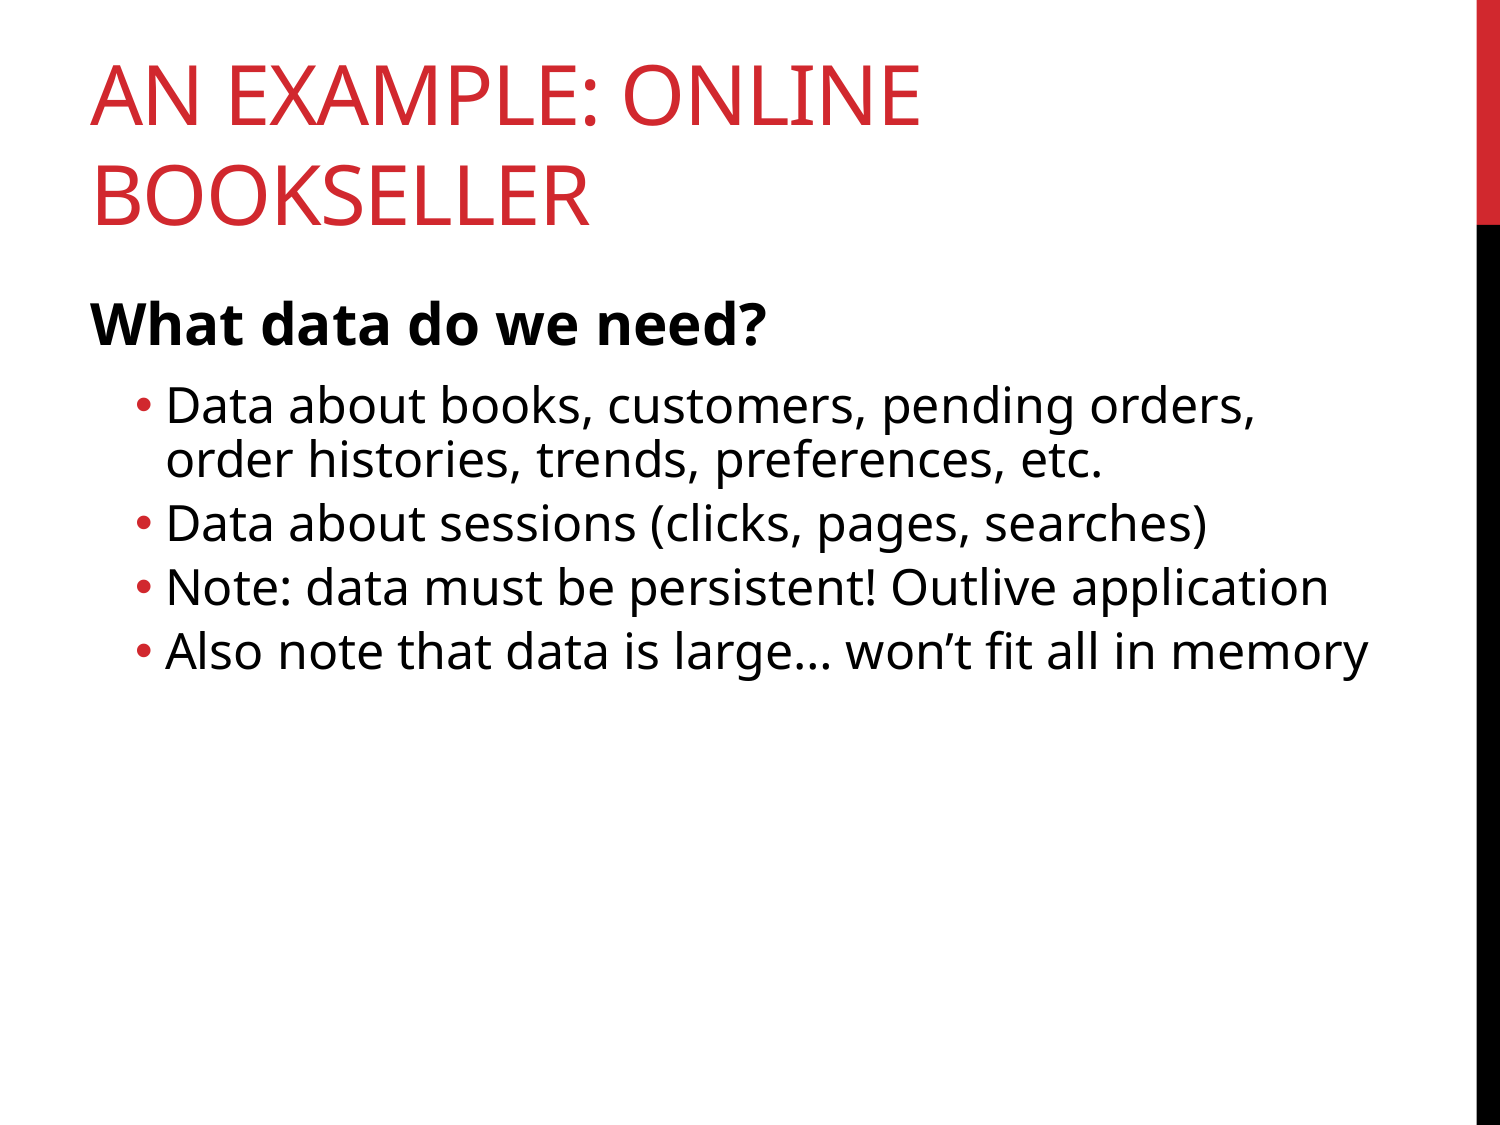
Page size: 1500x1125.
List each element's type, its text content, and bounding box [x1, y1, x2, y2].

title An Example: Online Bookseller [75, 25, 1025, 250]
list What data do we need? Data about books, customers, pending orders, order histories, trends, preferences, etc. Data about sessions (clicks, pages, searches) Note: data must be persistent! Outlive application Also note that data is large… won’t fit all in memory [75, 287, 1413, 963]
